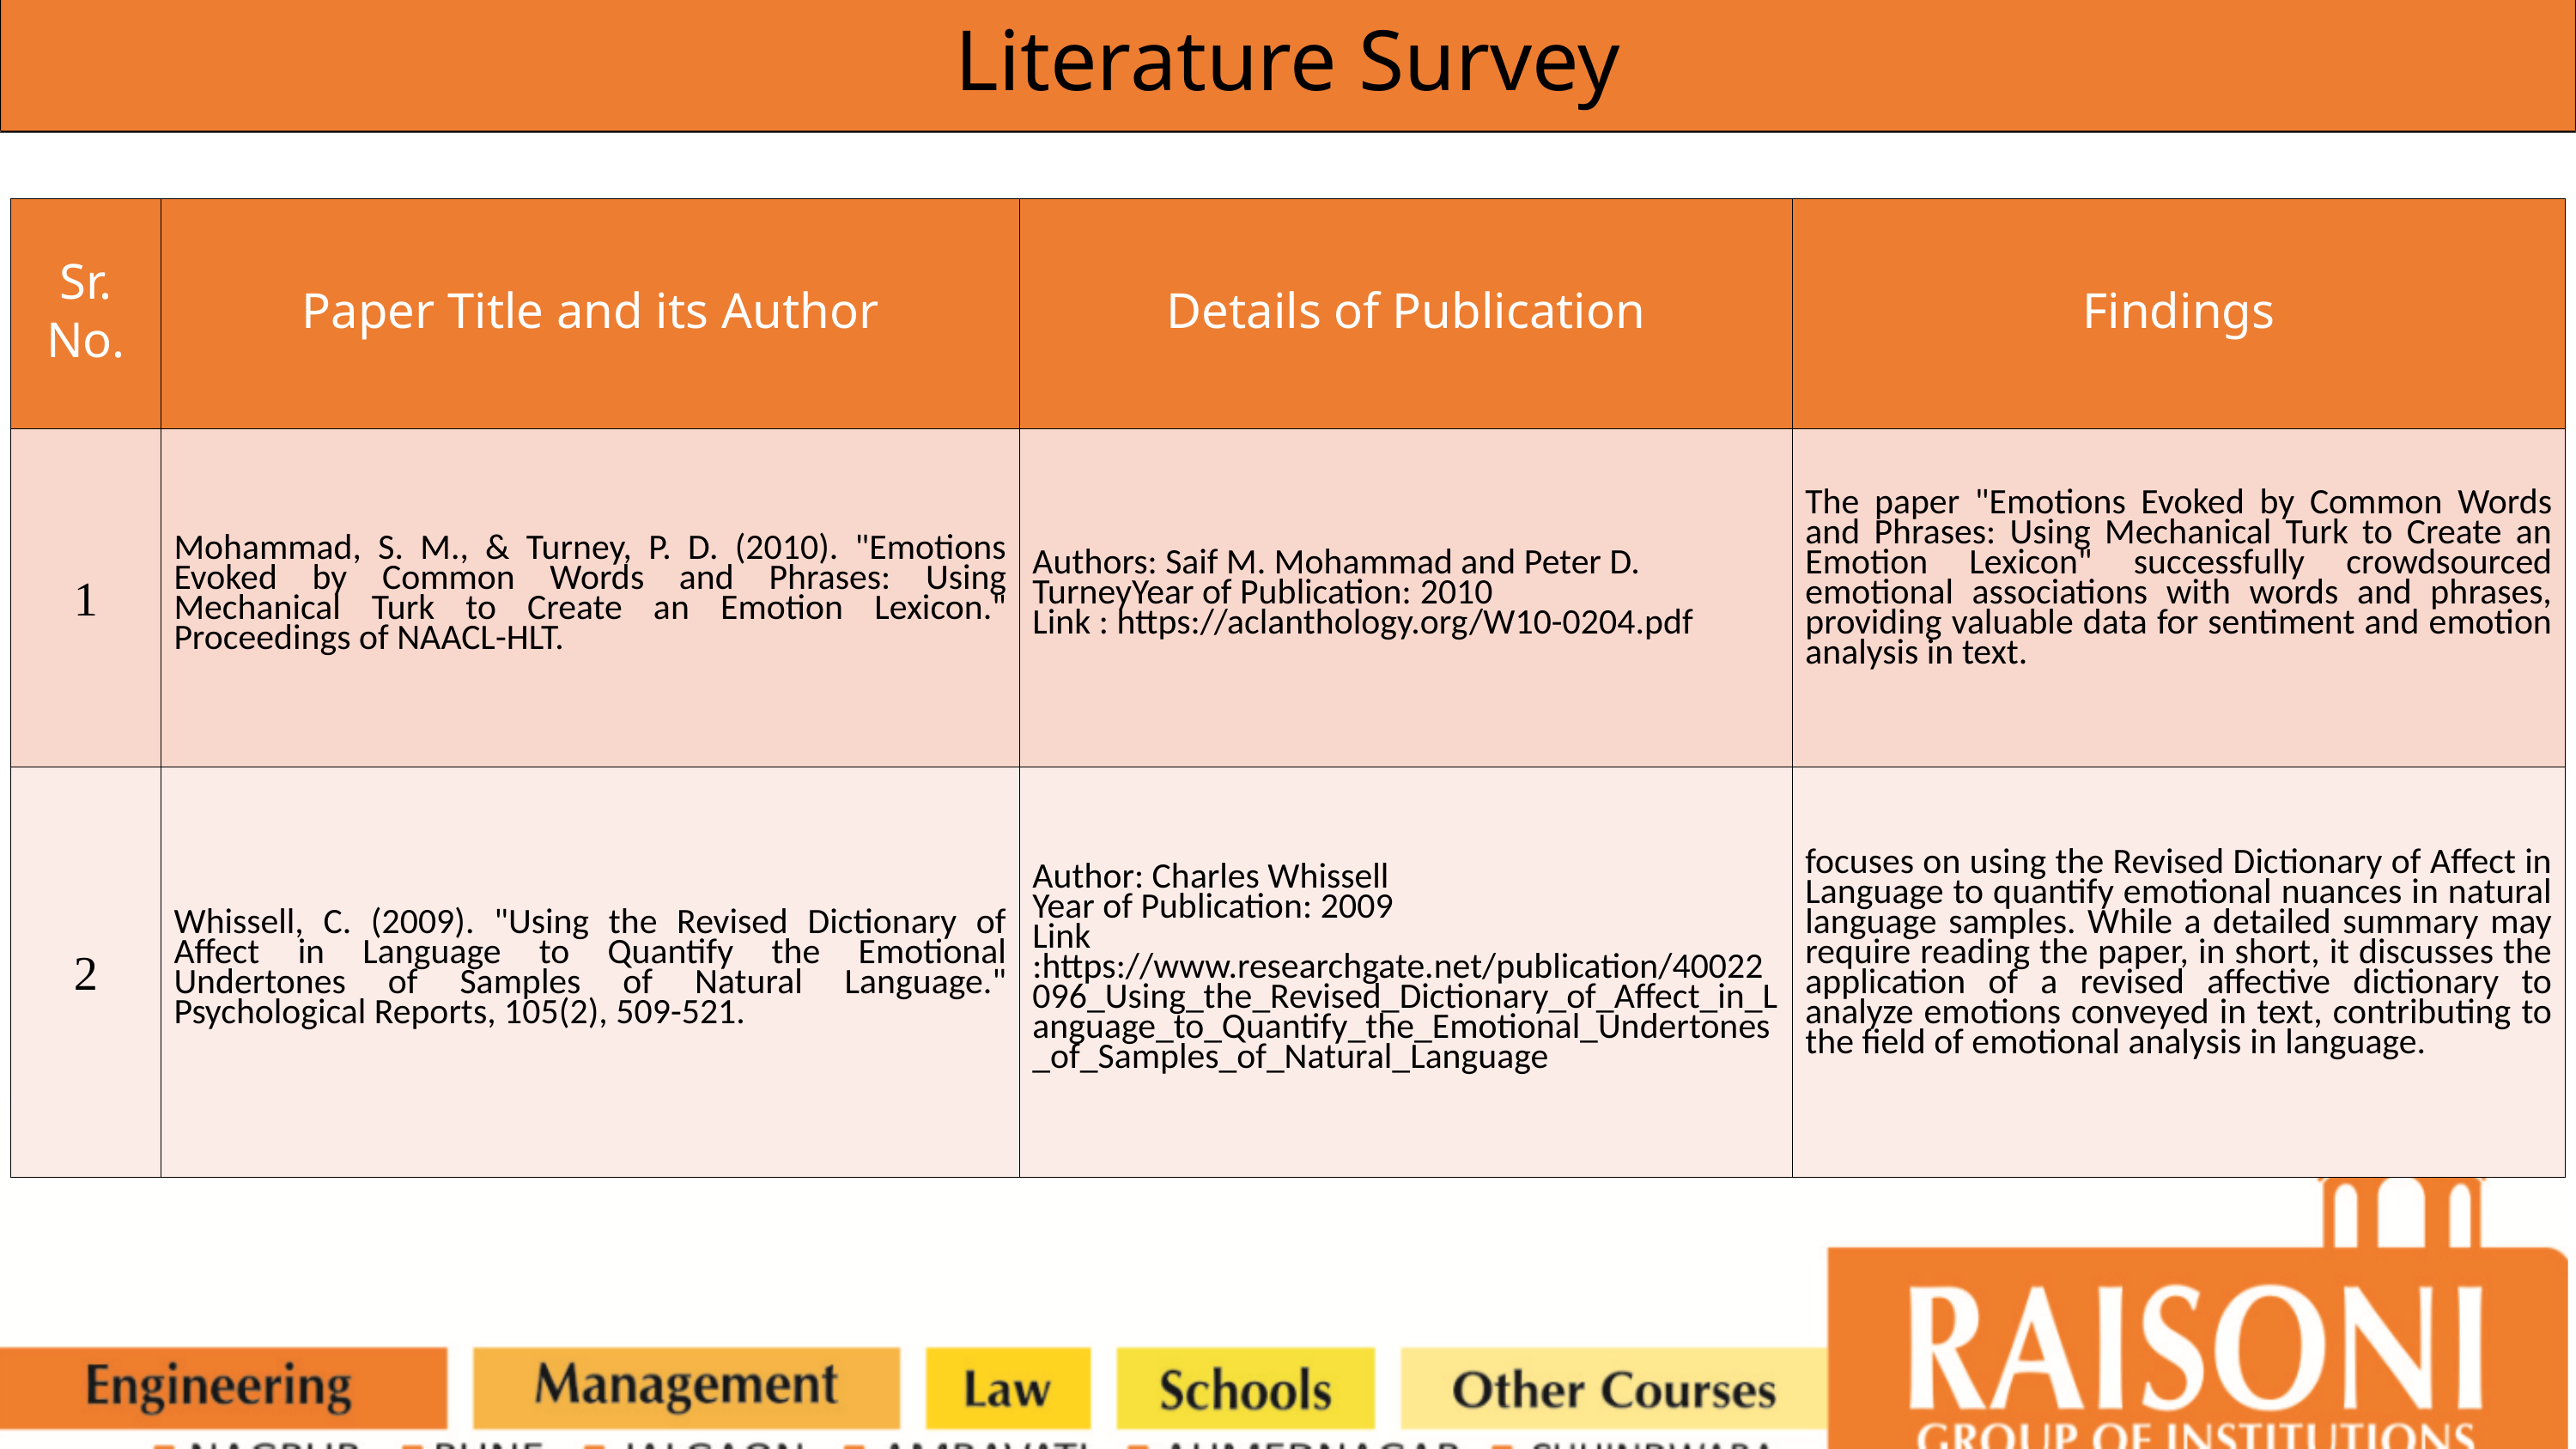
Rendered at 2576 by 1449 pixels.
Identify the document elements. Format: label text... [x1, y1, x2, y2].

table_cell Authors: Saif M. Mohammad and Peter D. TurneyYear of Publication: 2010 Link : https://aclanthology.org/W10-0204.pdf [1020, 429, 1792, 767]
table_header Details of Publication [1020, 199, 1792, 428]
table_cell The paper "Emotions Evoked by Common Words and Phrases: Using Mechanical Turk to Create an Emotion Lexicon" successfully crowdsourced emotional associations with words and phrases, providing valuable data for sentiment and emotion analysis in text. [1793, 429, 2565, 767]
table_cell Mohammad, S. M., & Turney, P. D. (2010). "Emotions Evoked by Common Words and Phrases: Using Mechanical Turk to Create an Emotion Lexicon." Proceedings of NAACL-HLT. [161, 429, 1019, 767]
table_cell Author: Charles Whissell Year of Publication: 2009 Link :https://www.researchgate.net/publication/40022096_Using_the_Revised_Dictionary_of_Affect_in_Language_to_Quantify_the_Emotional_Undertones_of_Samples_of_Natural_Language [1020, 767, 1792, 1177]
table_cell 1 [11, 429, 161, 767]
table_cell 2 [11, 767, 161, 1177]
table_header Paper Title and its Author [161, 199, 1019, 428]
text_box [0, 0, 2576, 133]
table_header Sr. No. [11, 199, 161, 428]
table_cell focuses on using the Revised Dictionary of Affect in Language to quantify emotional nuances in natural language samples. While a detailed summary may require reading the paper, in short, it discusses the application of a revised affective dictionary to analyze emotions conveyed in text, contributing to the field of emotional analysis in language. [1793, 767, 2565, 1177]
table_header Findings [1793, 199, 2565, 428]
text_box [0, 1100, 2568, 1449]
table_cell Whissell, C. (2009). "Using the Revised Dictionary of Affect in Language to Quantify the Emotional Undertones of Samples of Natural Language." Psychological Reports, 105(2), 509-521. [161, 767, 1019, 1177]
